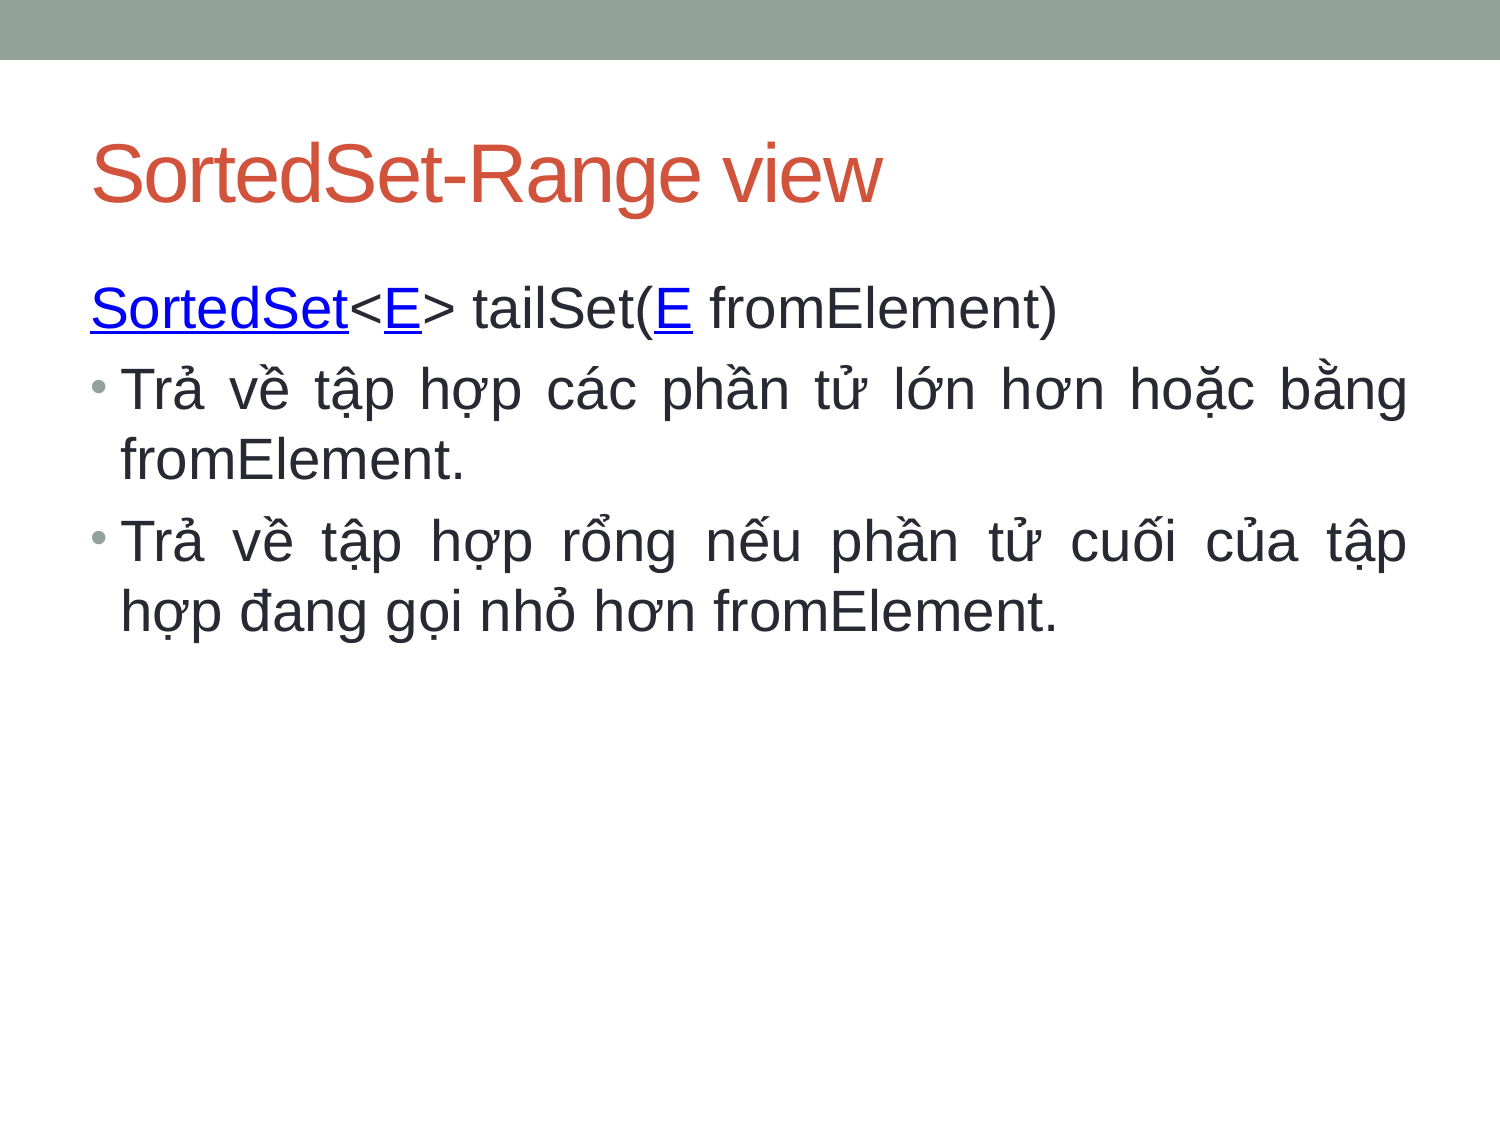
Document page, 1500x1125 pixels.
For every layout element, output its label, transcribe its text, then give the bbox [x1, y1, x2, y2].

list SortedSet<E> tailSet(E fromElement) Trả về tập hợp các phần tử lớn hơn hoặc bằng fromElement. Trả về tập hợp rổng nếu phần tử cuối của tập hợp đang gọi nhỏ hơn fromElement. [75, 262, 1425, 1063]
title SortedSet-Range view [75, 87, 1425, 250]
